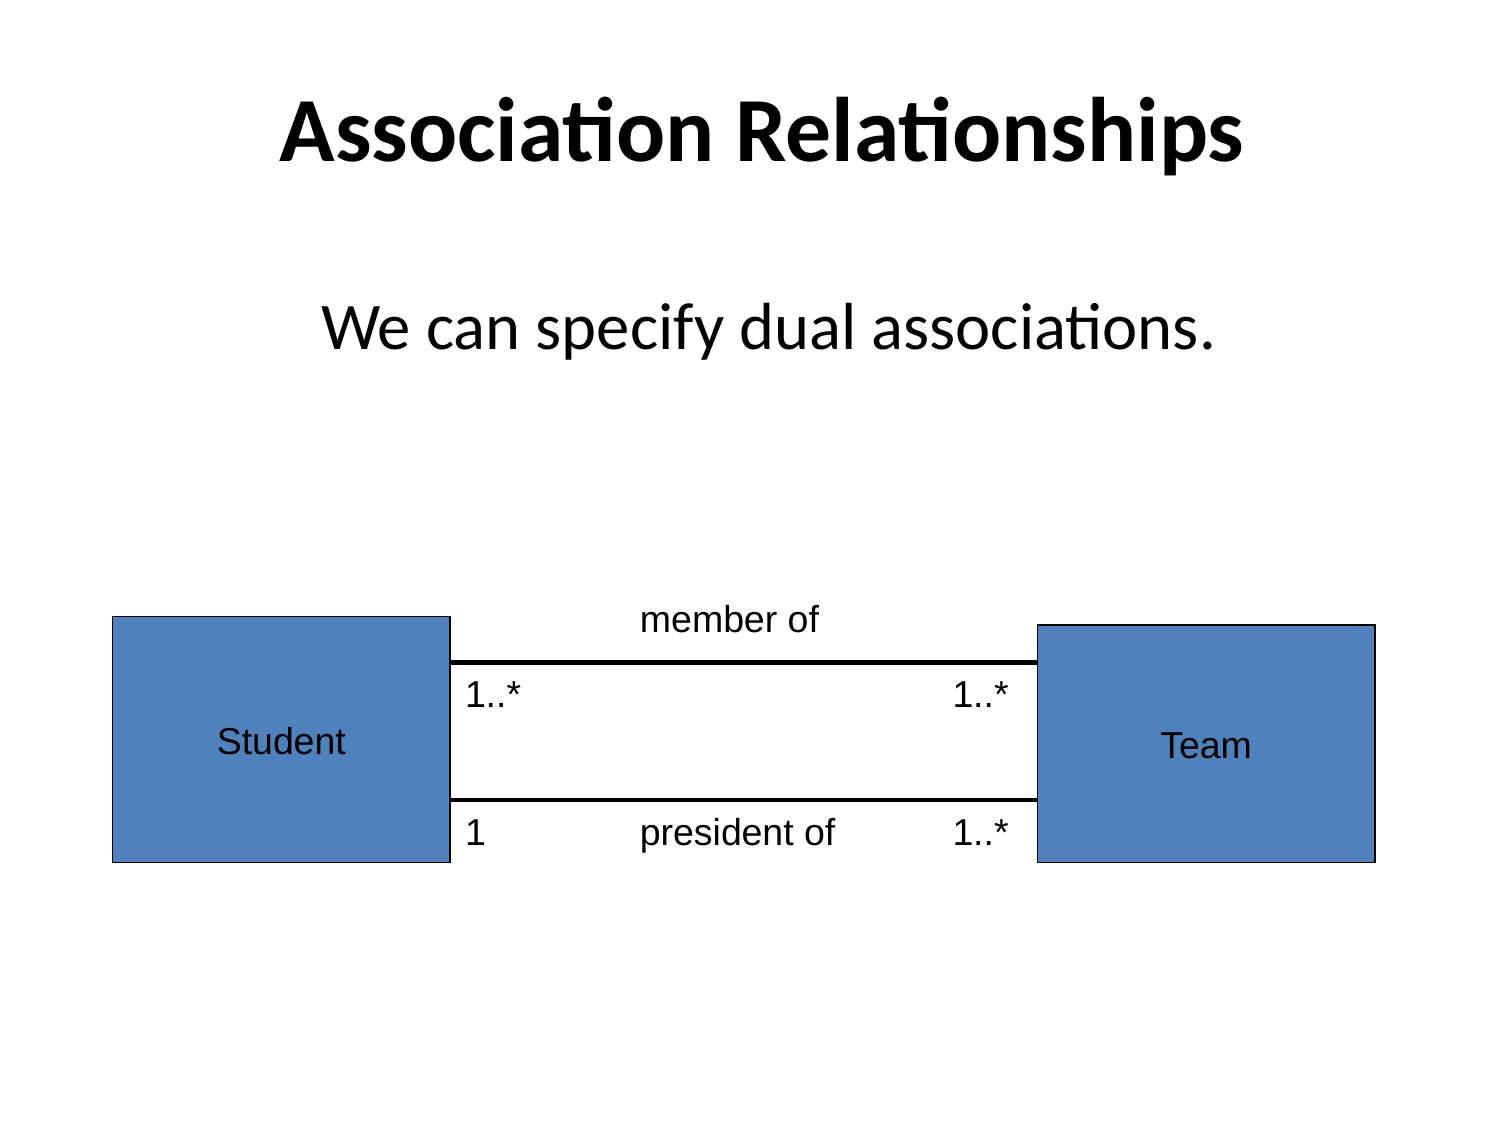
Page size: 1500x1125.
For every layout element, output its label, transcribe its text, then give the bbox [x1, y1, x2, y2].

text_box 1..* [937, 799, 1050, 860]
text_box We can specify dual associations. [124, 274, 1413, 370]
text_box president of [624, 809, 913, 860]
text_box 1..* [937, 668, 1050, 723]
text_box Student [112, 616, 450, 863]
text_box 1..* [450, 670, 563, 723]
text_box member of [624, 587, 913, 648]
title Association Relationships [99, 62, 1425, 188]
text_box Team [1037, 624, 1375, 863]
text_box 1 [449, 807, 513, 860]
